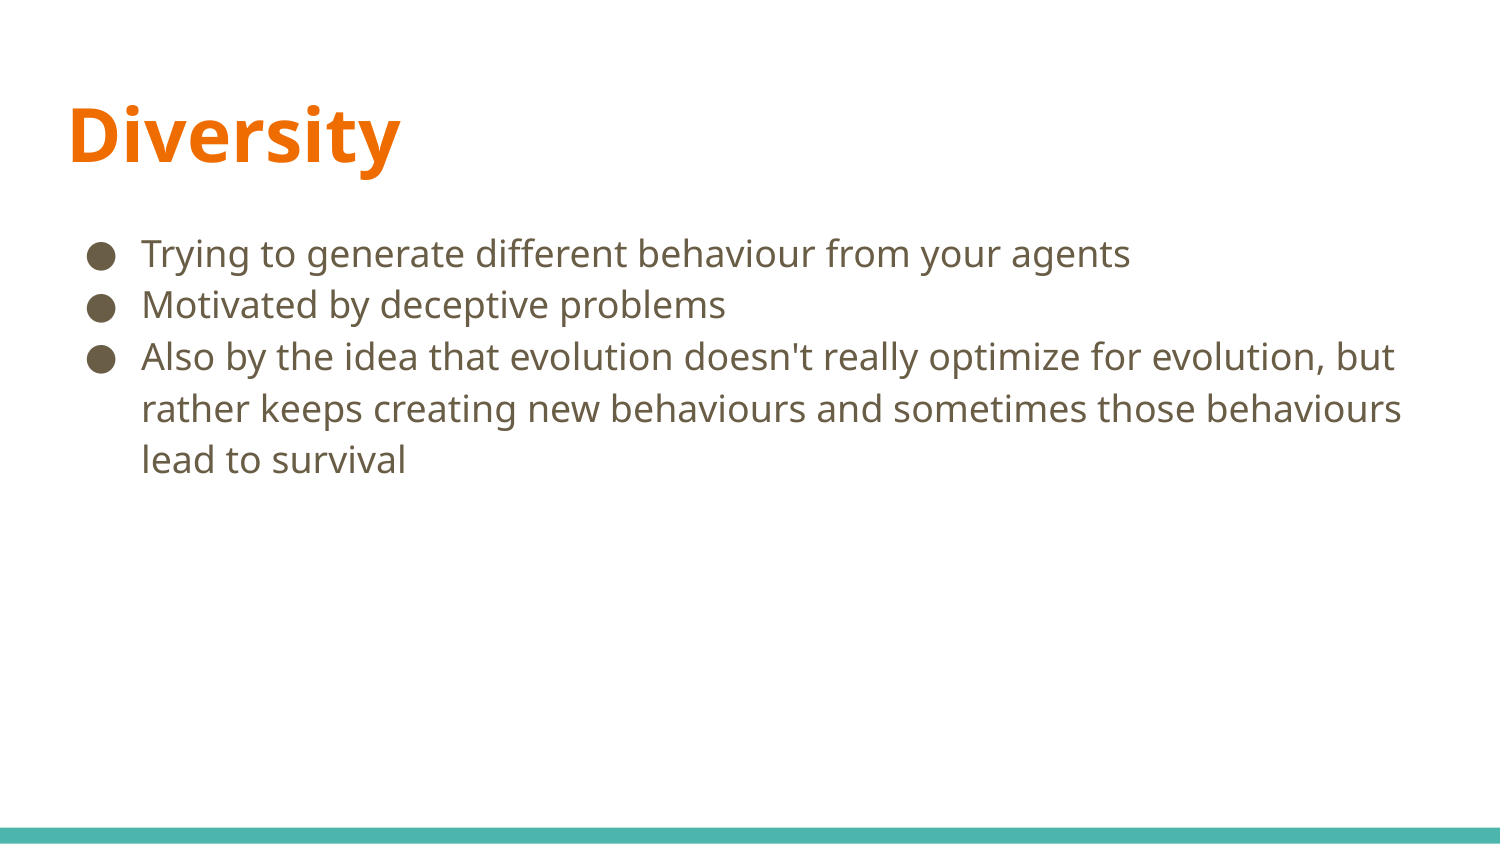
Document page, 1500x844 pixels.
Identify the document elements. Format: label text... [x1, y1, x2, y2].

title Diversity [51, 72, 1449, 189]
list Trying to generate different behaviour from your agents Motivated by deceptive problems Also by the idea that evolution doesn't really optimize for evolution, but rather keeps creating new behaviours and sometimes those behaviours lead to survival [51, 207, 1449, 750]
